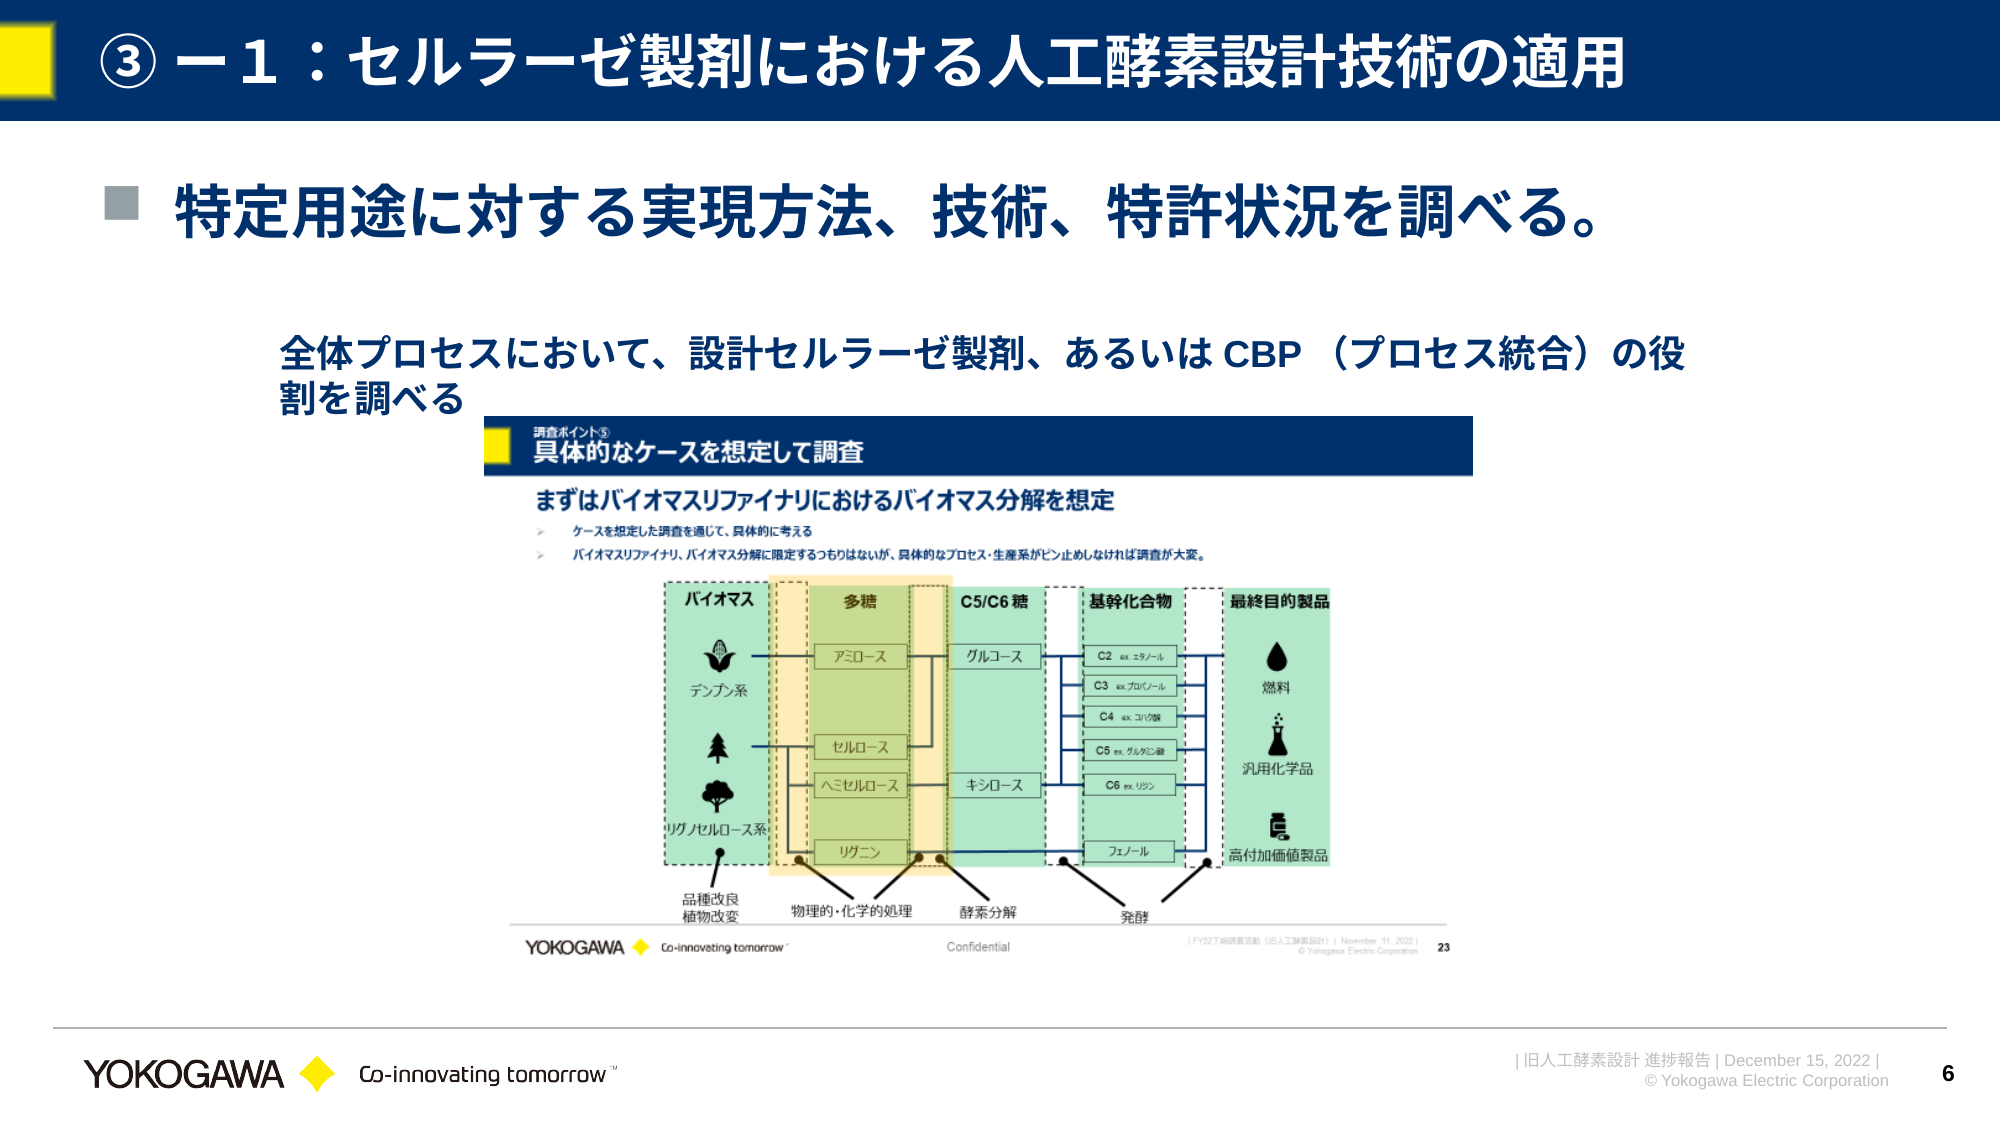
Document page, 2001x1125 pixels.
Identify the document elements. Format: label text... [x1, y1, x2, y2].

text_box 全体プロセスにおいて、設計セルラーゼ製剤、あるいはCBP（プロセス統合）の役割を調べる [264, 322, 1736, 428]
picture [484, 416, 1473, 973]
title ③ー１：セルラーゼ製剤における人工酵素設計技術の適用 [84, 22, 1955, 107]
slide_number 6 [1904, 1042, 1970, 1103]
picture [0, 6, 69, 115]
text_box 特定用途に対する実現方法、技術、特許状況を調べる。 [84, 175, 1918, 254]
picture [83, 1055, 617, 1093]
